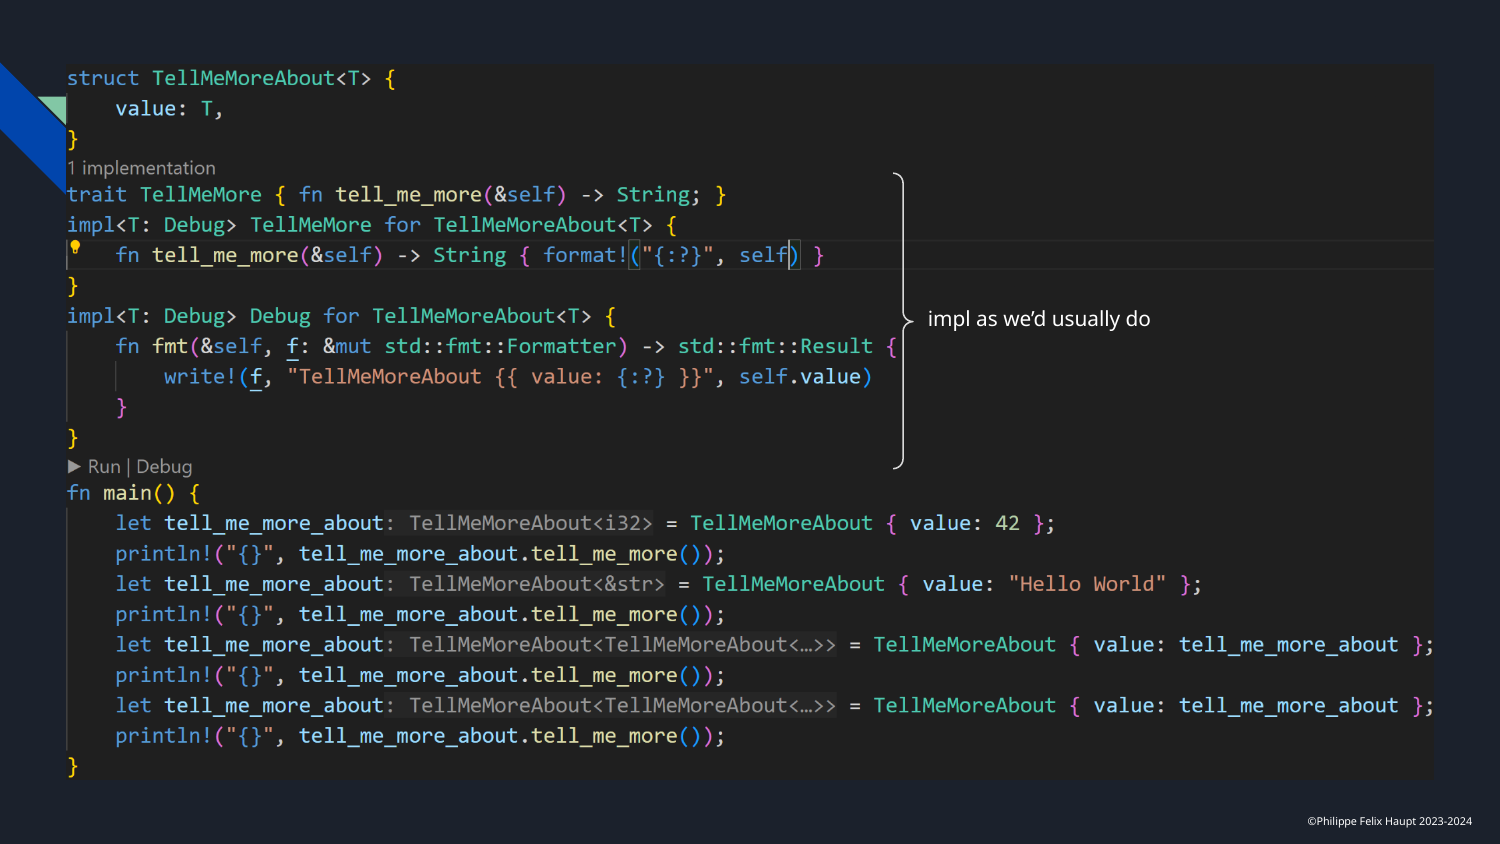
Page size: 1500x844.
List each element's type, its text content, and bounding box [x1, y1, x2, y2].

text_box ©Philippe Felix Haupt 2023-2024 [1292, 801, 1500, 844]
picture [66, 64, 1434, 780]
